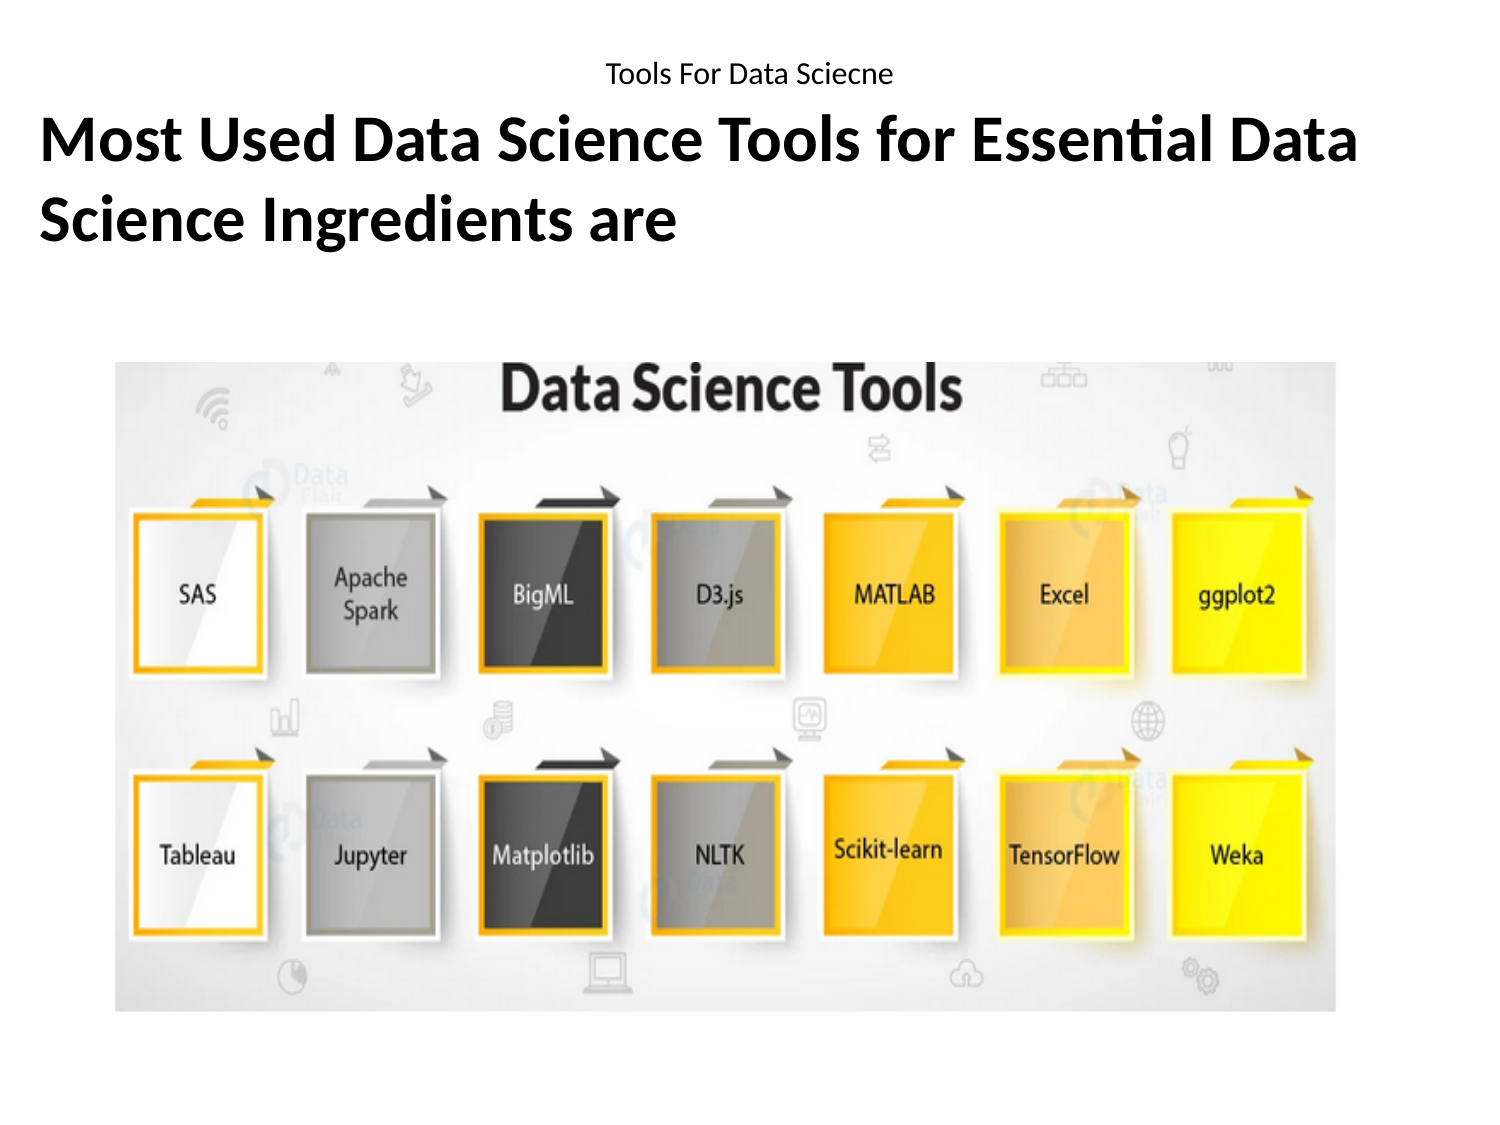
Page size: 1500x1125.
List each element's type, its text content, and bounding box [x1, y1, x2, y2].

title Tools For Data Sciecne [75, 45, 1425, 87]
picture [104, 362, 1346, 1038]
list Most Used Data Science Tools for Essential Data Science Ingredients are [24, 87, 1425, 1080]
